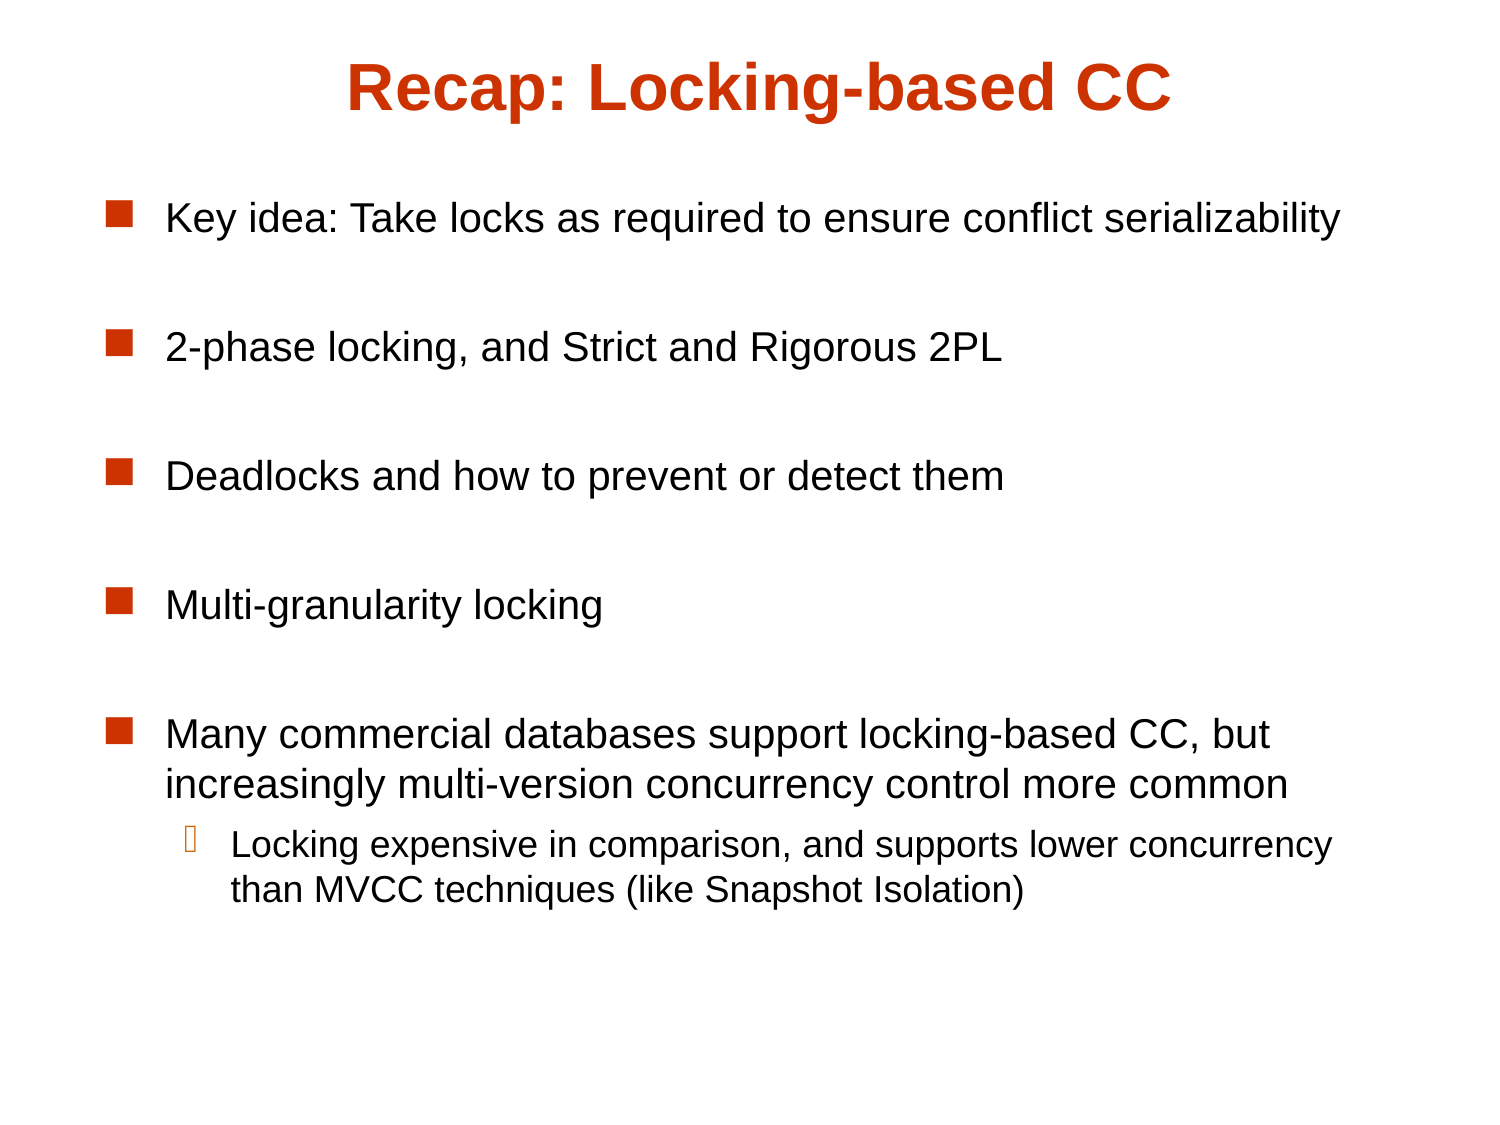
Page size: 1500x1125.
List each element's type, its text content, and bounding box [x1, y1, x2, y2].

list Key idea: Take locks as required to ensure conflict serializability 2-phase locking, and Strict and Rigorous 2PL Deadlocks and how to prevent or detect them Multi-granularity locking Many commercial databases support locking-based CC, but increasingly multi-version concurrency control more common Locking expensive in comparison, and supports lower concurrency than MVCC techniques (like Snapshot Isolation) [93, 182, 1382, 984]
title Recap: Locking-based CC [97, 30, 1423, 132]
